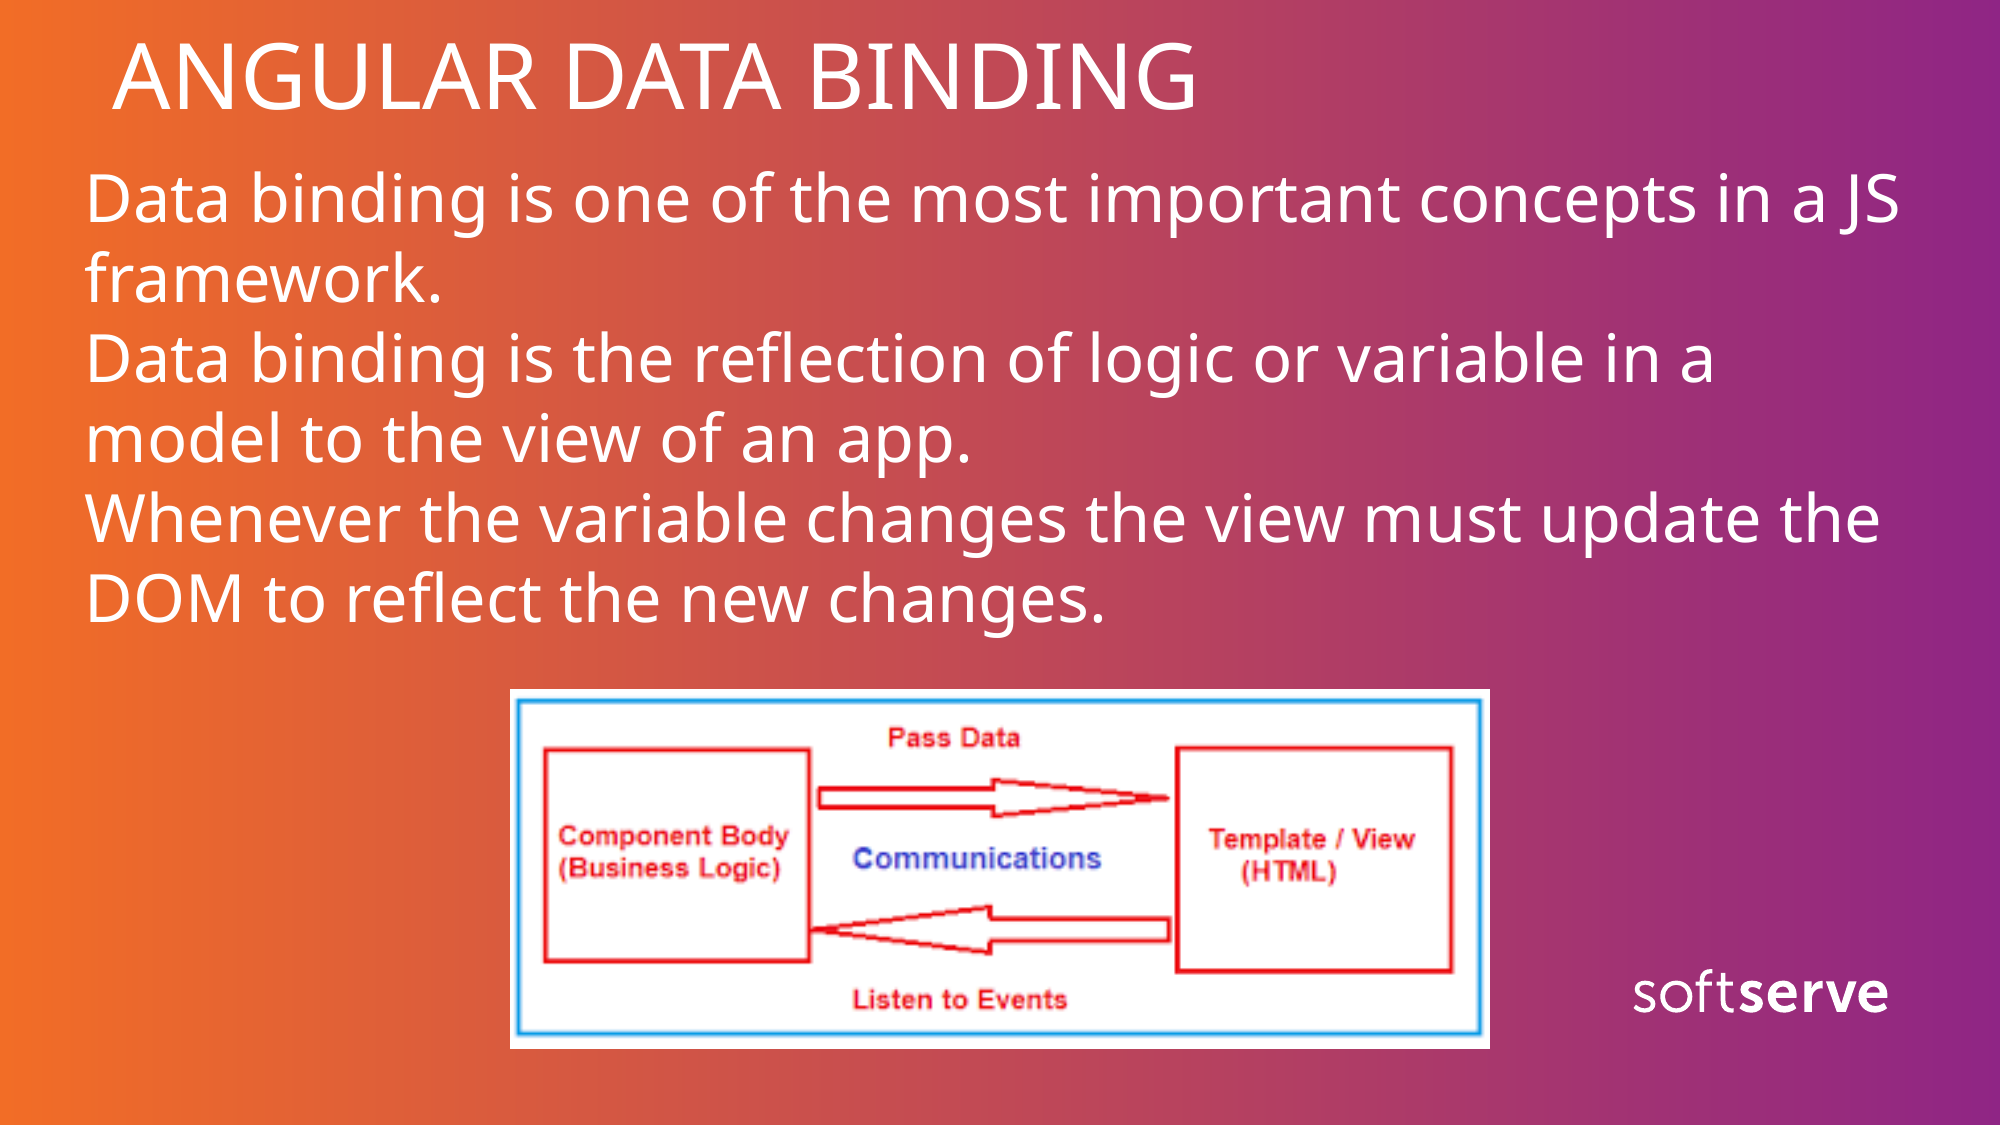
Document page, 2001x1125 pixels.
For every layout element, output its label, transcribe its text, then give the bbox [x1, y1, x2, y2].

text_box Data binding is one of the most important concepts in a JS framework. Data binding is the reflection of logic or variable in a model to the view of an app. Whenever the variable changes the view must update the DOM to reflect the new changes. [69, 148, 1931, 644]
picture [510, 689, 1490, 1049]
title ANGULAR DATA BINDING [112, 22, 1888, 136]
